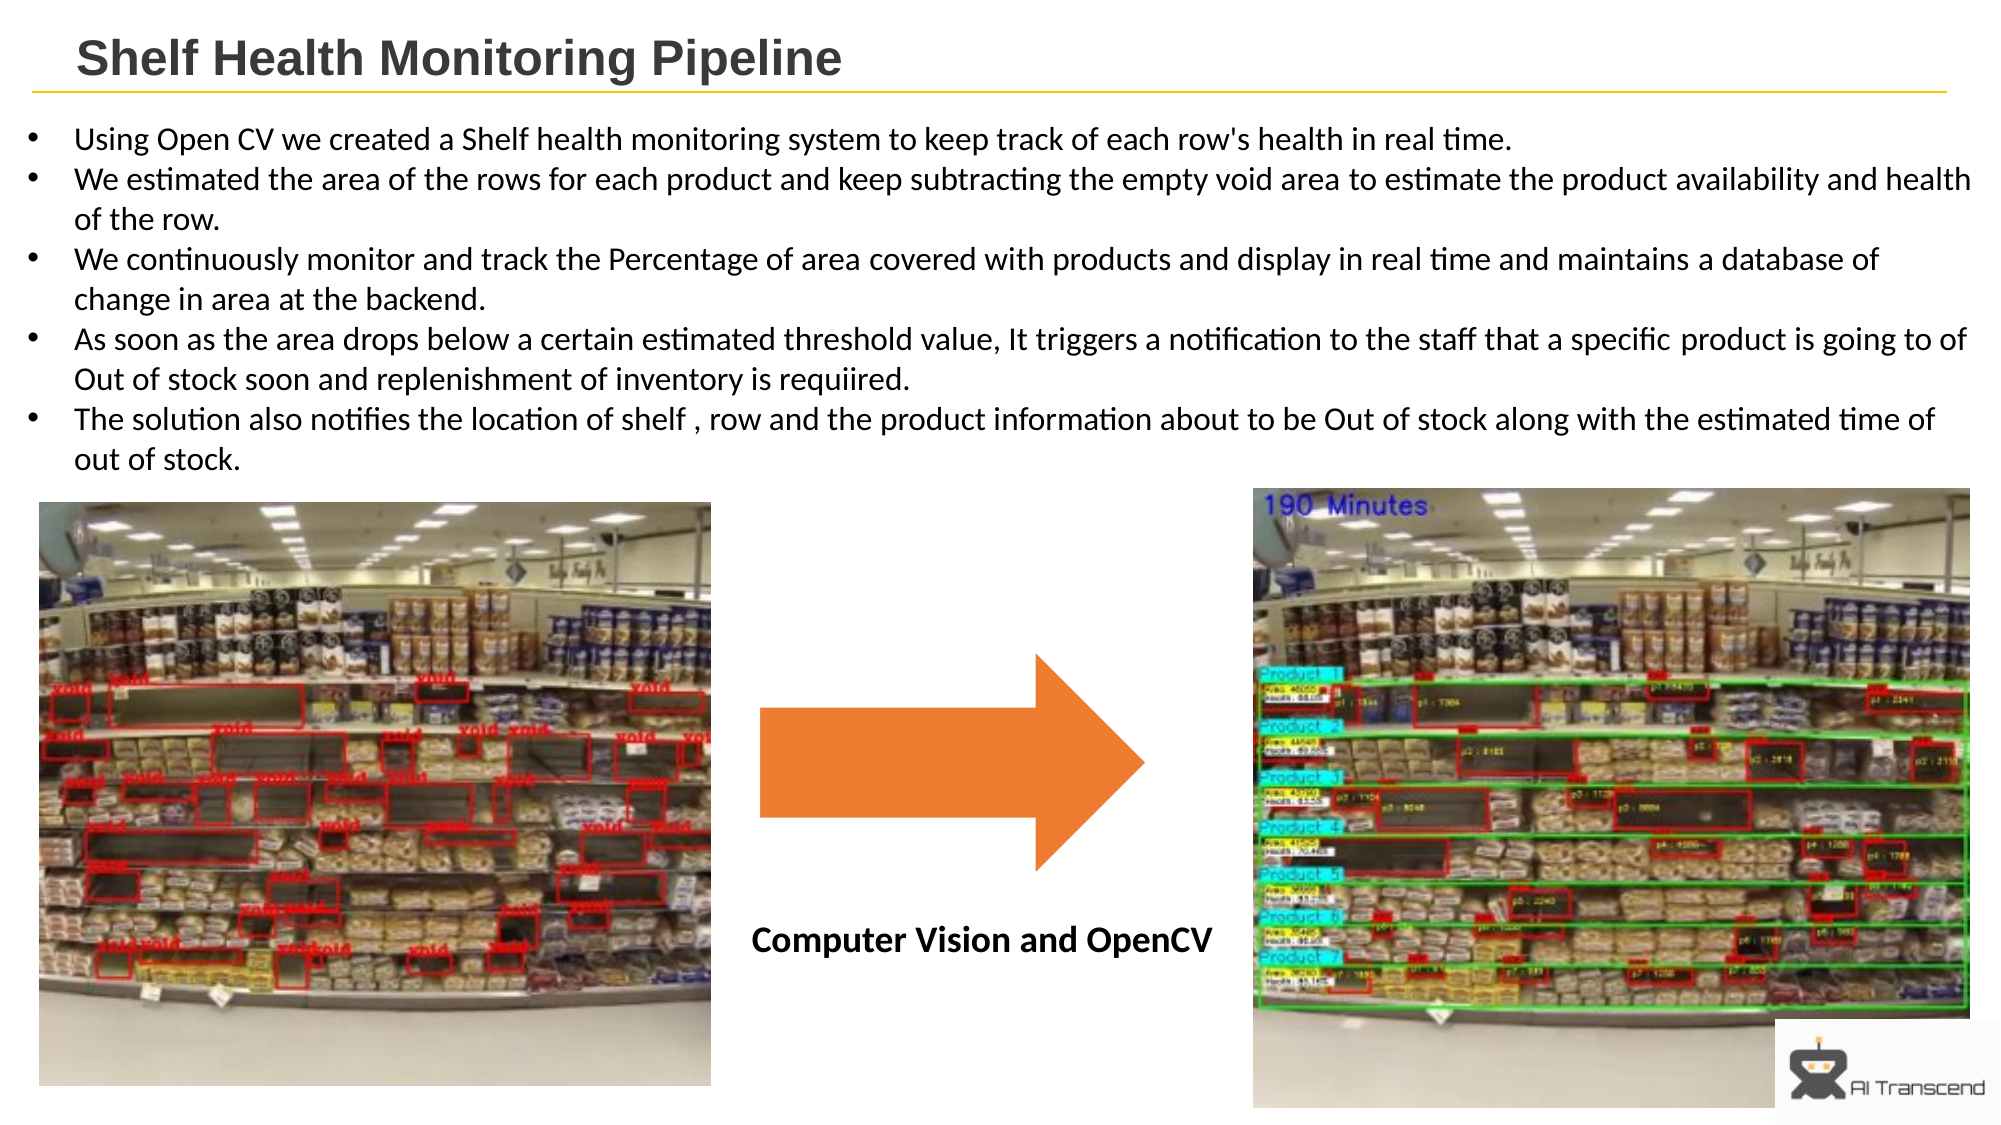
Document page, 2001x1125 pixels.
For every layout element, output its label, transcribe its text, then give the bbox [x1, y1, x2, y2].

text_box Shelf Health Monitoring Pipeline [61, 17, 1923, 91]
picture [1253, 488, 2000, 1125]
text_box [759, 644, 1147, 881]
text_box Computer Vision and OpenCV [736, 907, 1253, 968]
picture [39, 502, 711, 1086]
text_box Using Open CV we created a Shelf health monitoring system to keep track of each row's health in real time. We estimated the area of the rows for each product and keep subtracting the empty void area to estimate the product availability and health of the row. We continuously monitor and track the Percentage of area covered with products and display in real time and maintains a database of change in area at the backend. As soon as the area drops below a certain estimated threshold value, It triggers a notification to the staff that a specific product is going to of Out of stock soon and replenishment of inventory is requiired. The solution also notifies the location of shelf , row and the product information about to be Out of stock along with the estimated time of out of stock. [12, 109, 1988, 525]
